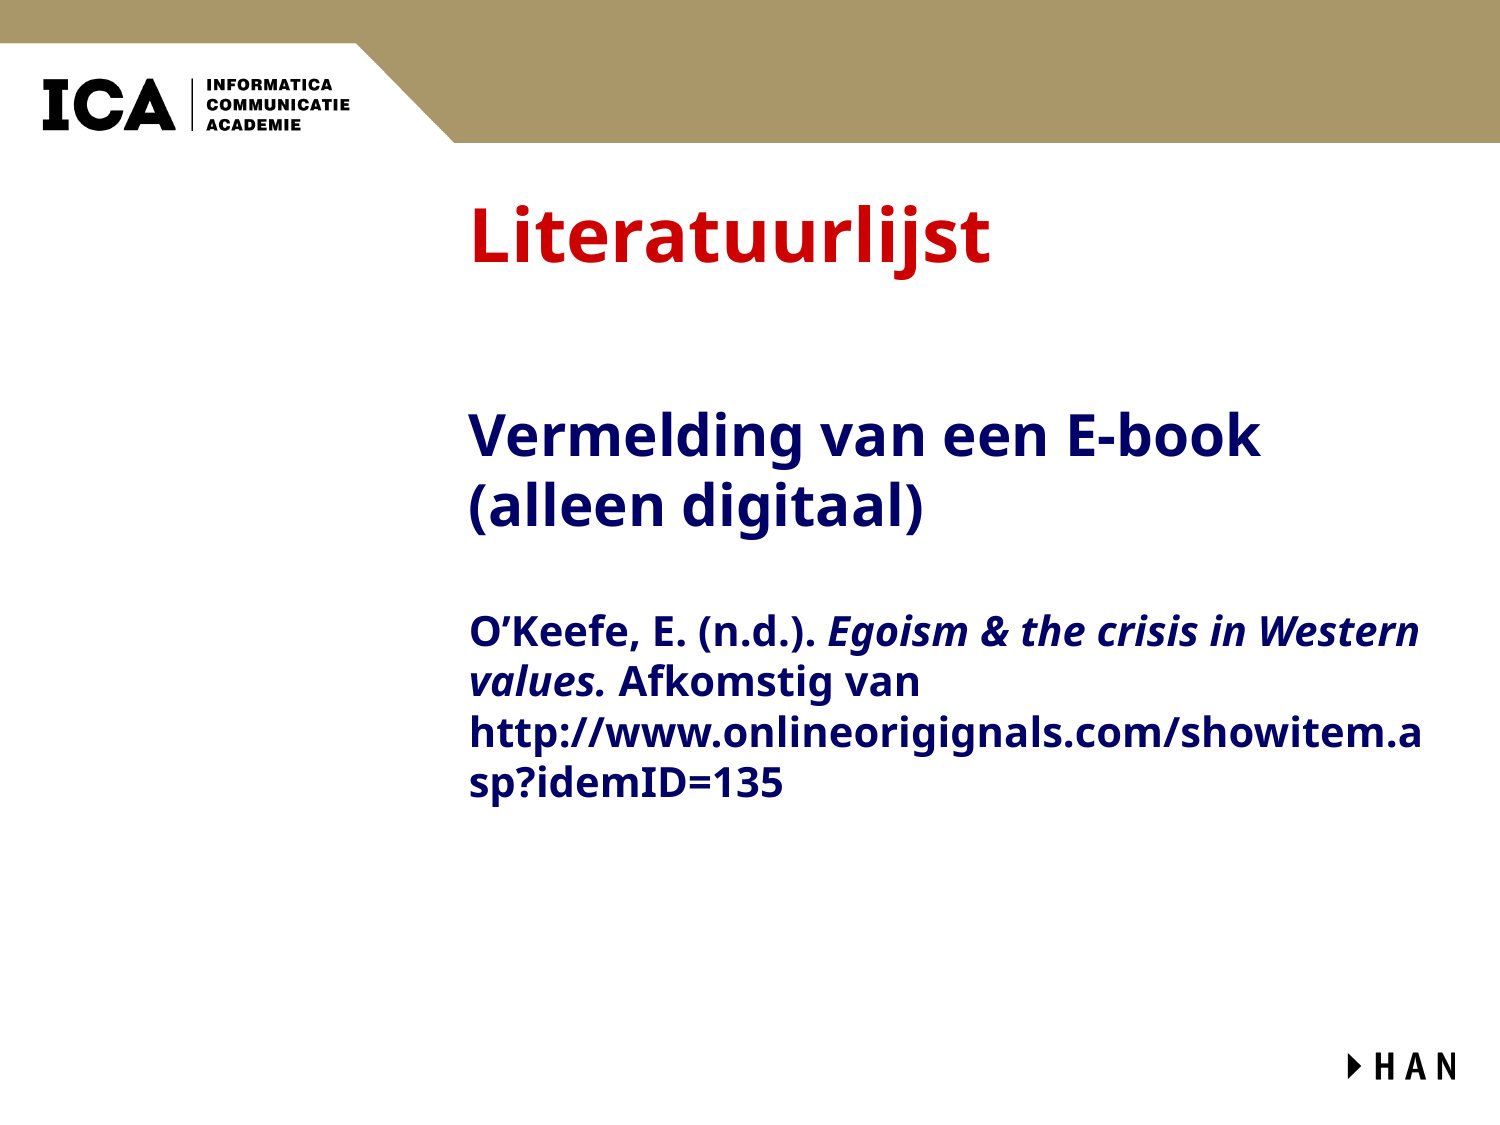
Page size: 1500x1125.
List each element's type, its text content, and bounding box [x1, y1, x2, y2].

title Literatuurlijst [453, 179, 1455, 287]
list Vermelding van een E-book (alleen digitaal) O’Keefe, E. (n.d.). Egoism & the crisis in Western values. Afkomstig van http://www.onlineorigignals.com/showitem.asp?idemID=135 [453, 391, 1455, 1040]
